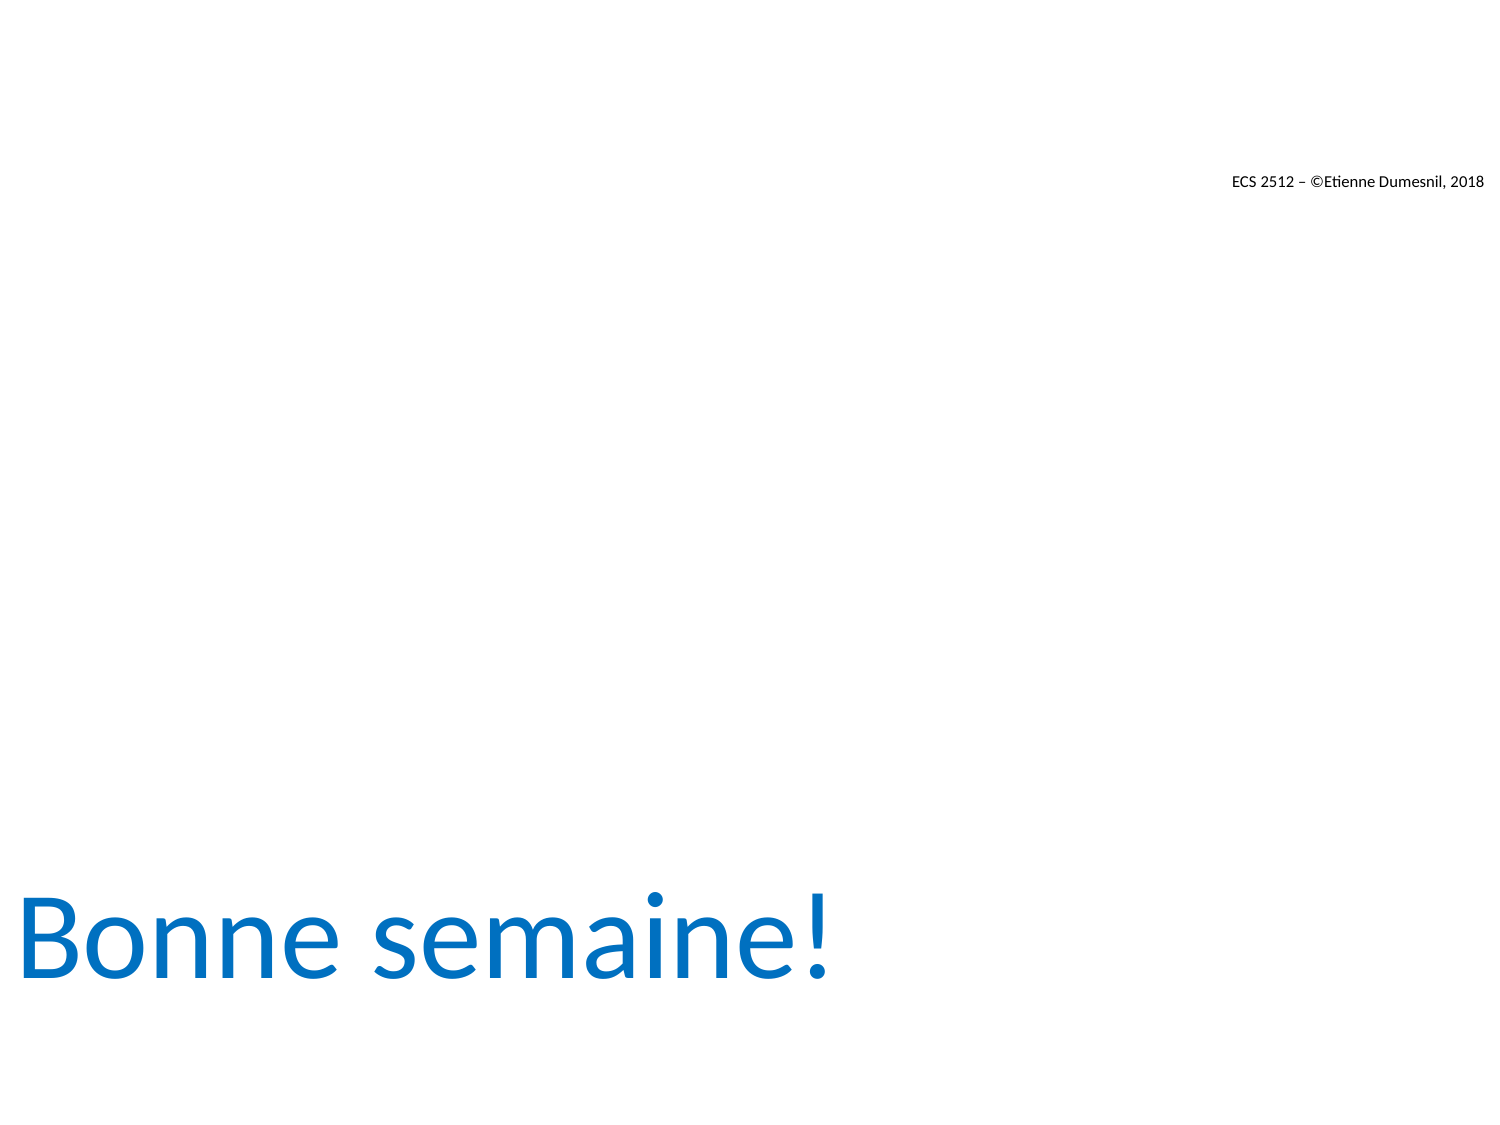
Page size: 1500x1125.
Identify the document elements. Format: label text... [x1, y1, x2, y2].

text_box Bonne semaine! [0, 762, 1500, 1011]
